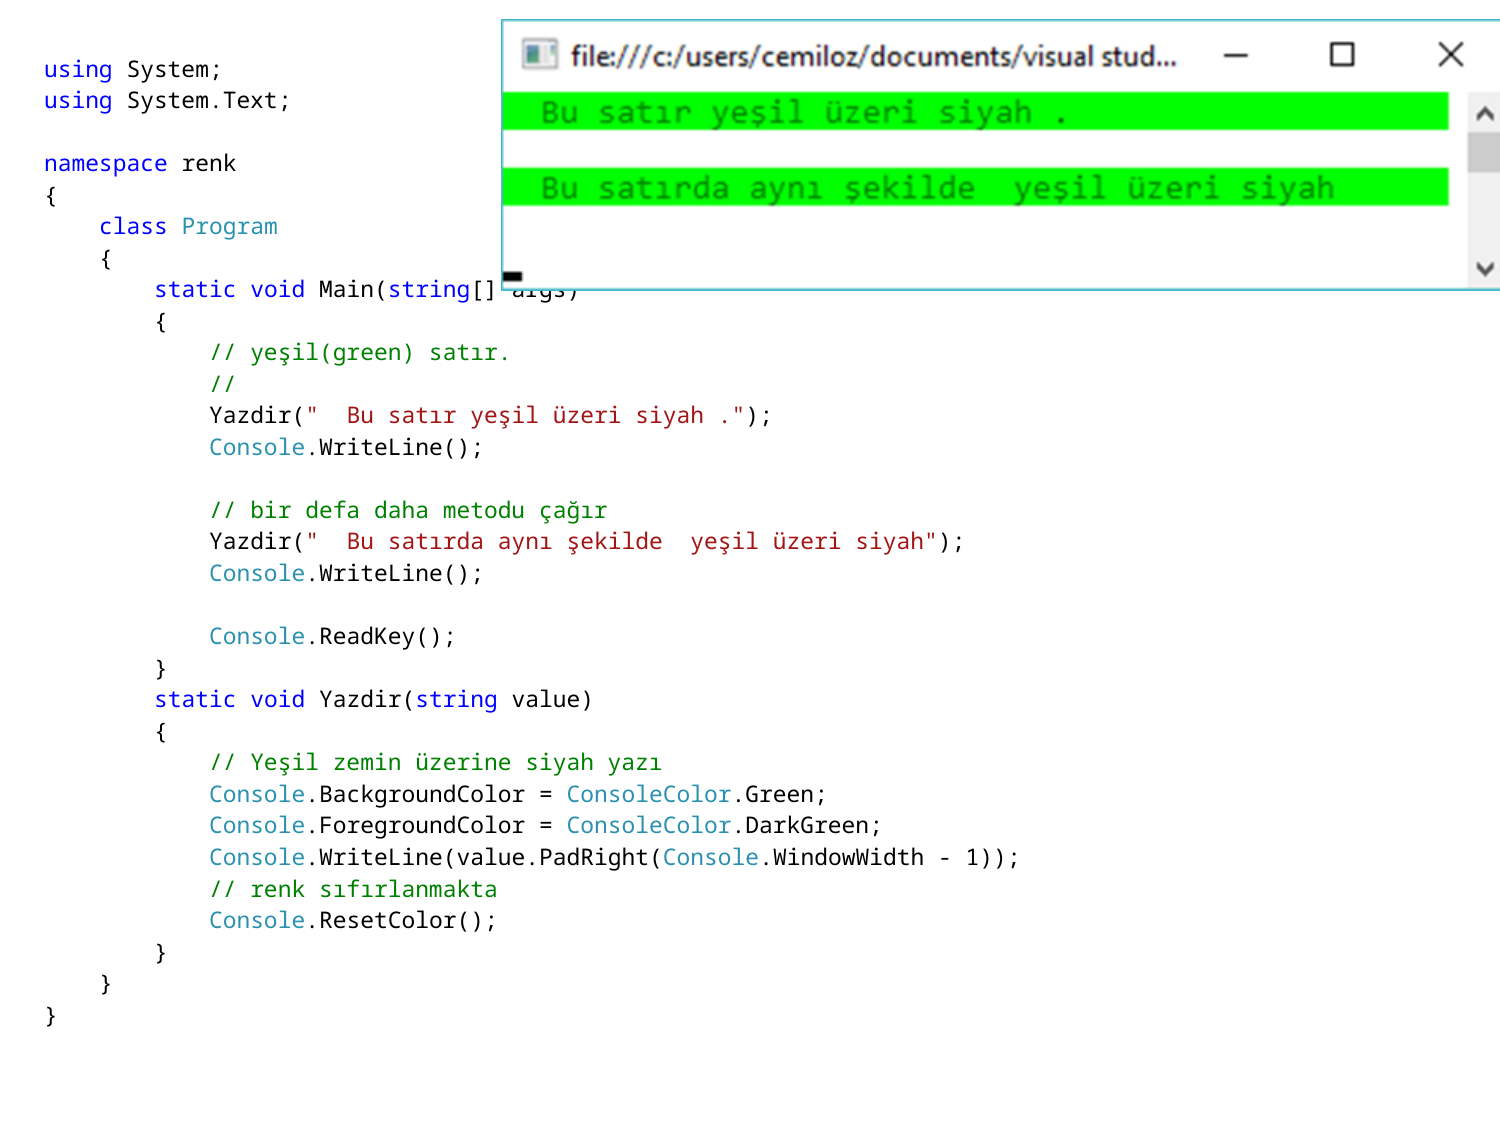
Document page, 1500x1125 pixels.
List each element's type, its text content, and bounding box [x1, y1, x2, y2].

picture [501, 18, 1500, 292]
text_box using System; using System.Text; namespace renk { class Program { static void Main(string[] args) { // yeşil(green) satır. // Yazdir(" Bu satır yeşil üzeri siyah ."); Console.WriteLine(); // bir defa daha metodu çağır Yazdir(" Bu satırda aynı şekilde yeşil üzeri siyah"); Console.WriteLine(); Console.ReadKey(); } static void Yazdir(string value) { // Yeşil zemin üzerine siyah yazı Console.BackgroundColor = ConsoleColor.Green; Console.ForegroundColor = ConsoleColor.DarkGreen; Console.WriteLine(value.PadRight(Console.WindowWidth - 1)); // renk sıfırlanmakta Console.ResetColor(); } } } [29, 42, 1125, 1036]
